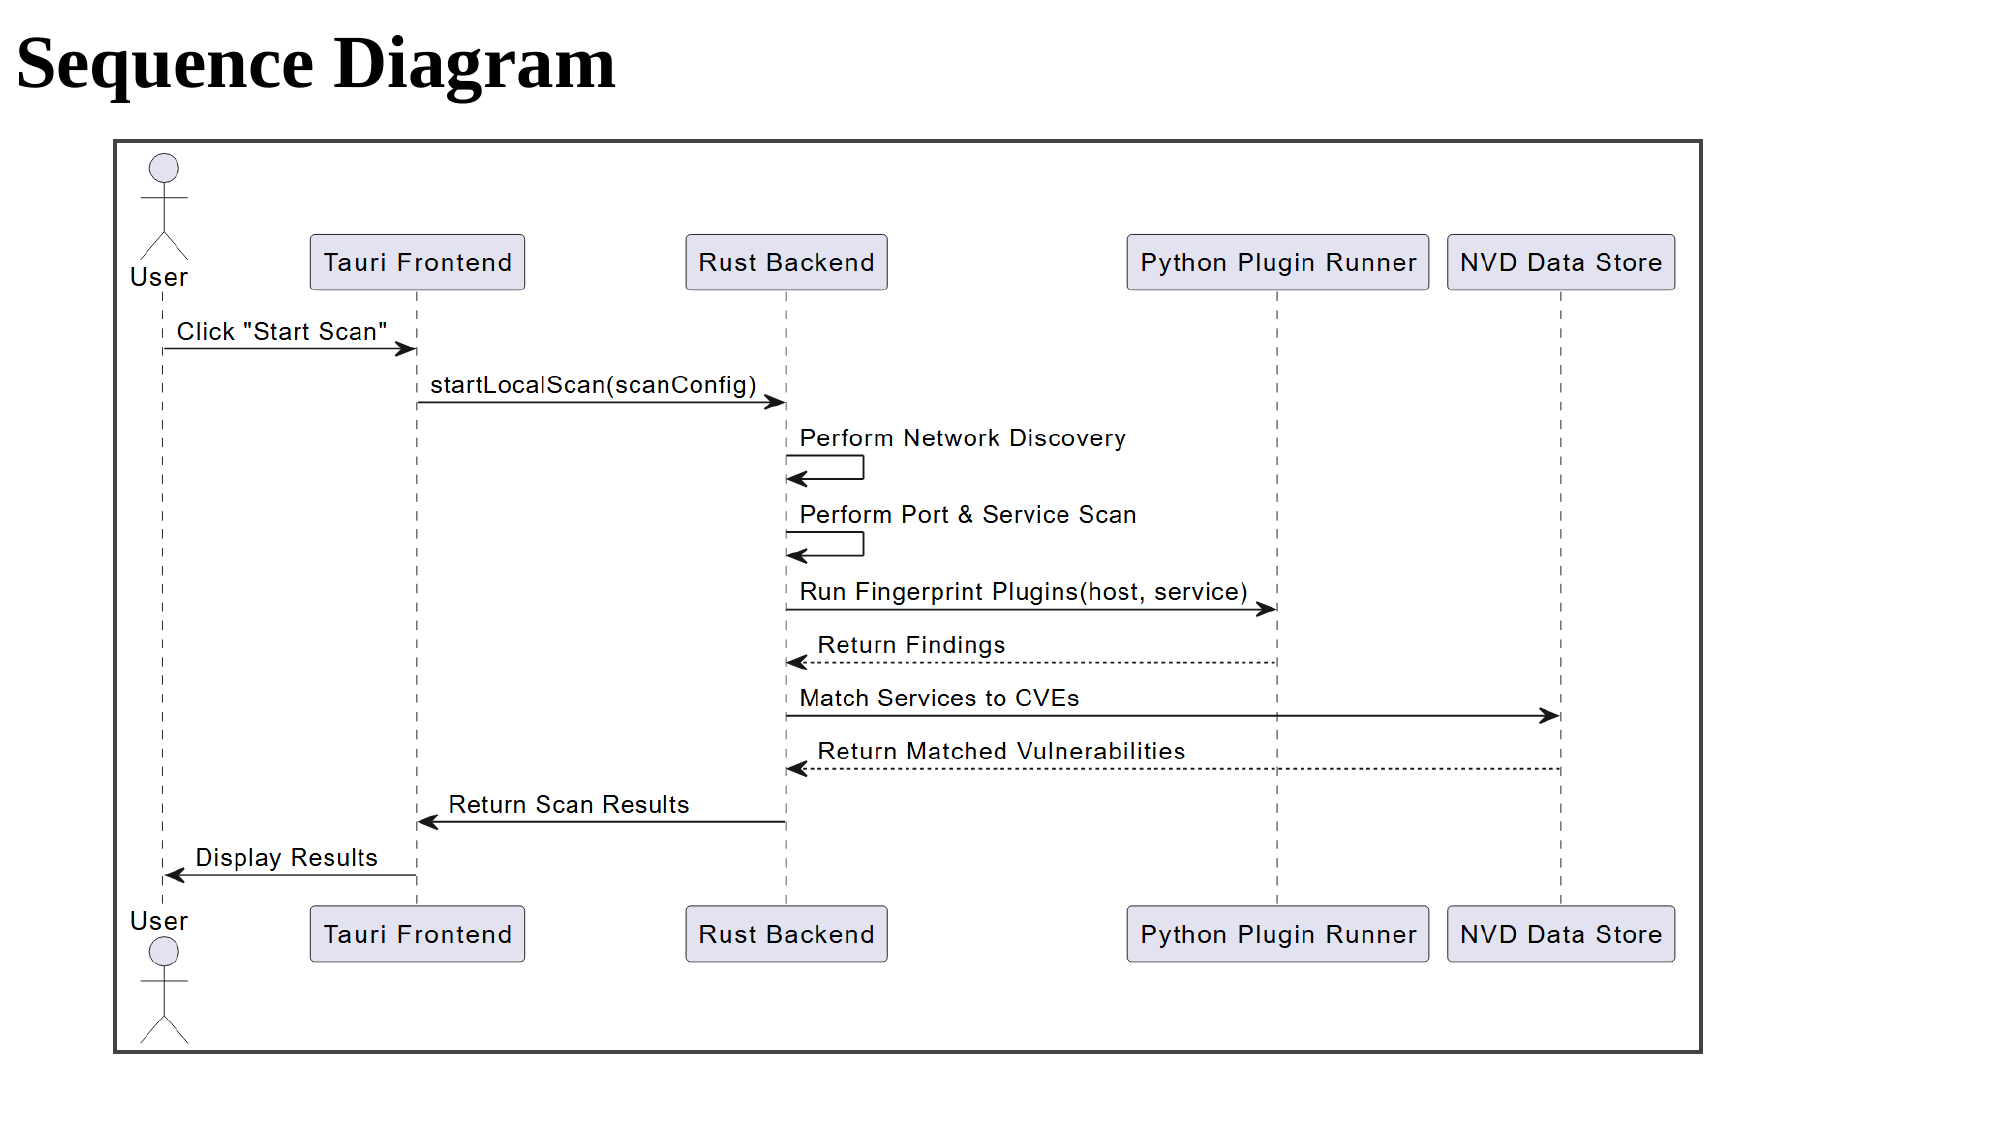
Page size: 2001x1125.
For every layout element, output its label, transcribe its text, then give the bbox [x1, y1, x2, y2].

text_box Sequence Diagram [0, 5, 1560, 111]
picture [116, 142, 1699, 1050]
